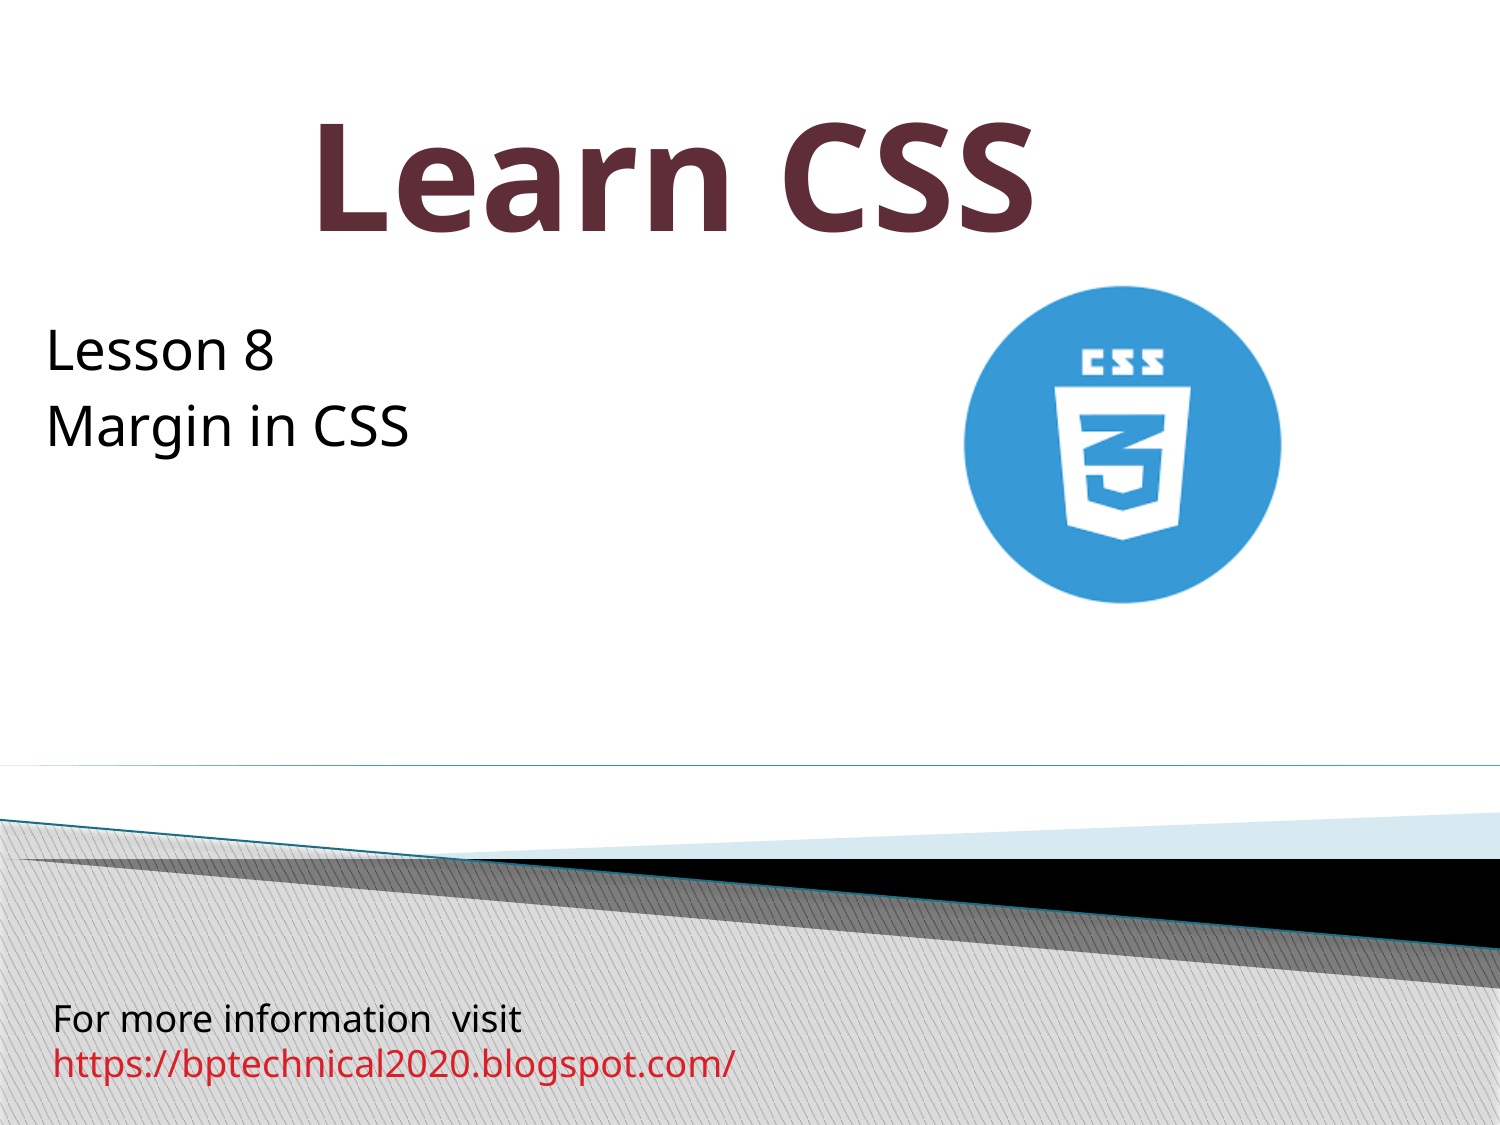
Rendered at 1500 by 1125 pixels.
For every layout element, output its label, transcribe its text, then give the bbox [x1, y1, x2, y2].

picture [946, 268, 1299, 621]
title Learn CSS [35, 28, 1311, 270]
picture [5, 859, 1500, 989]
subtitle Lesson 8 Margin in CSS [37, 307, 725, 595]
text_box For more information visit https://bptechnical2020.blogspot.com/ [37, 987, 850, 1093]
